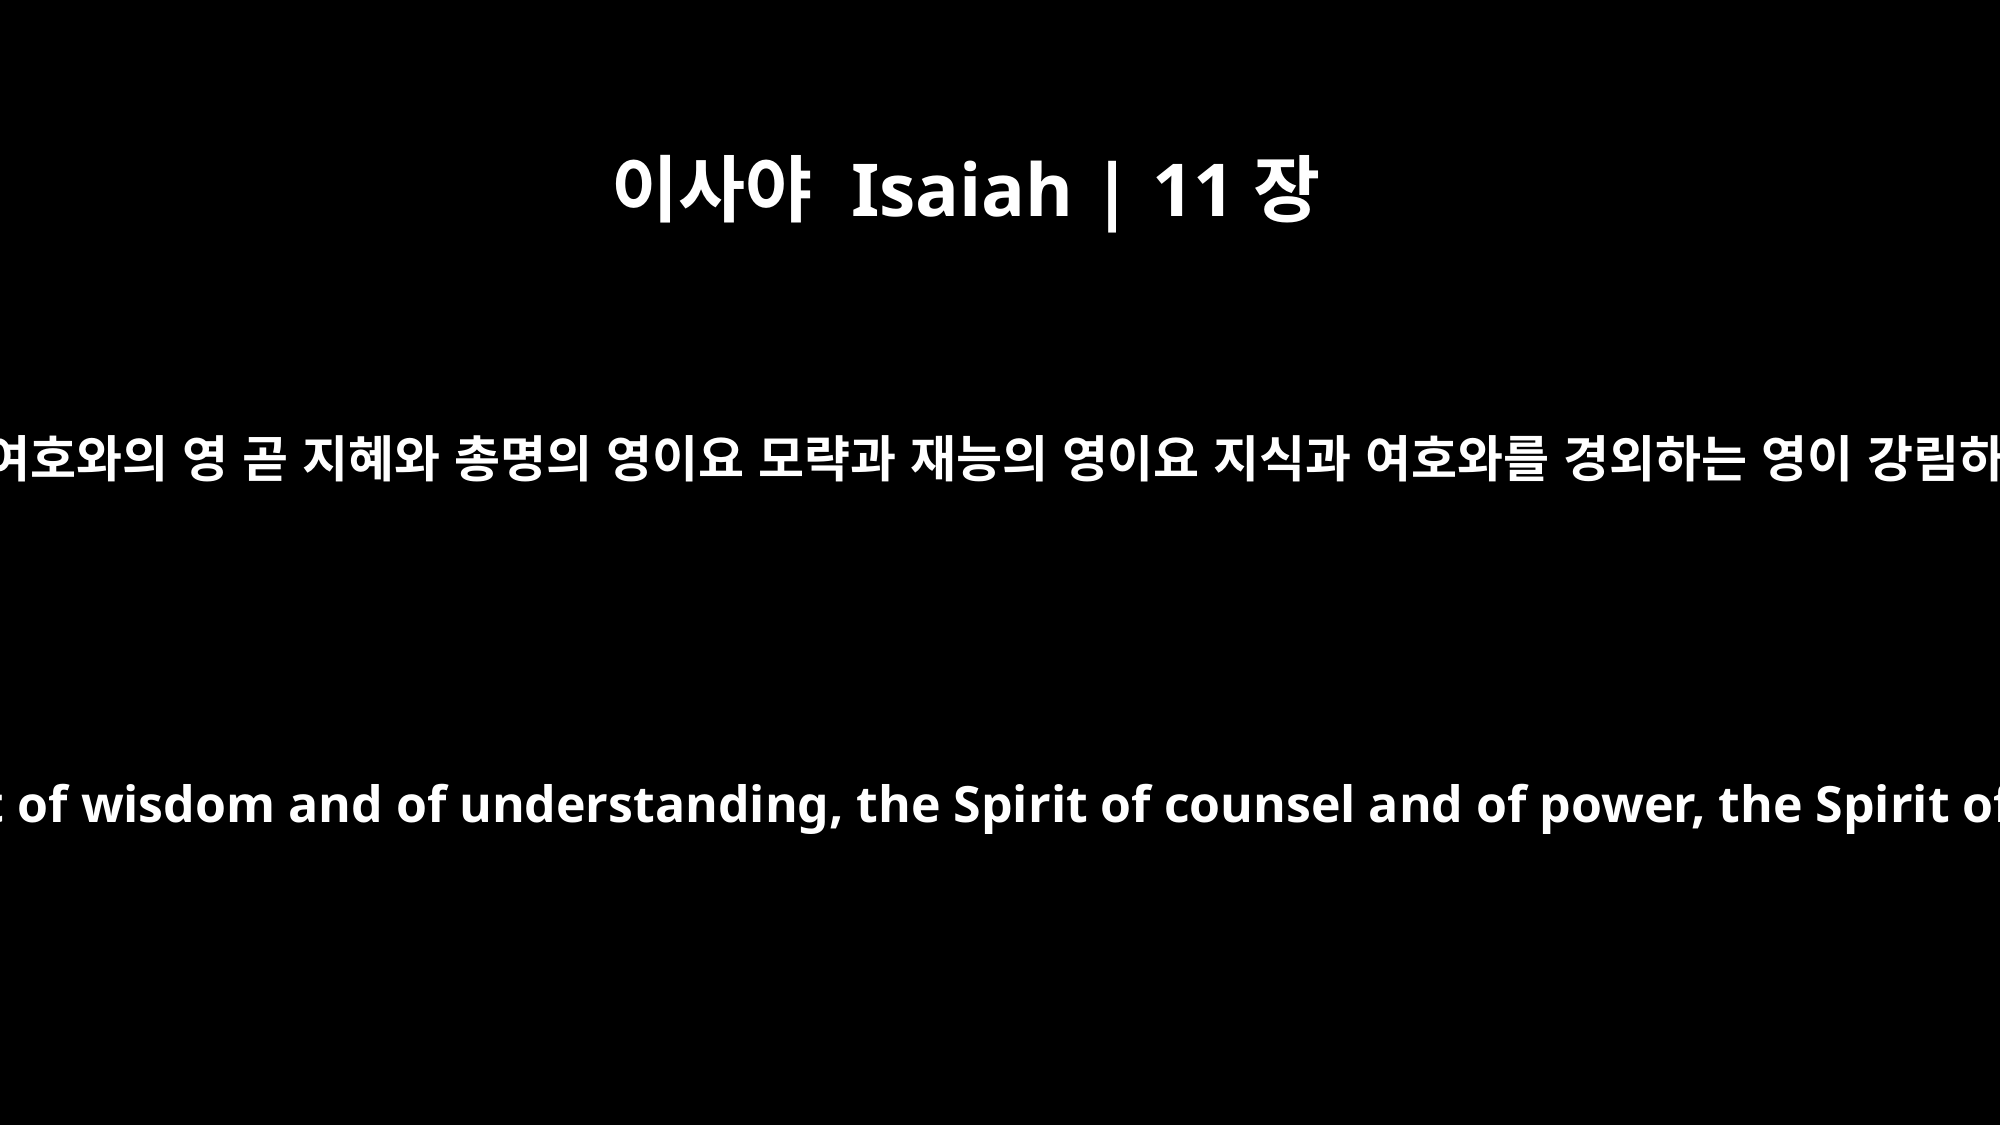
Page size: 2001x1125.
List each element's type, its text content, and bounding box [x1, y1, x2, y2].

text_box 2 그의 위에 여호와의 영 곧 지혜와 총명의 영이요 모략과 재능의 영이요 지식과 여호와를 경외하는 영이 강림하시리니 [0, 359, 2000, 495]
text_box The Spirit of the LORD will rest on him -- the Spirit of wisdom and of understanding, the Spirit of counsel and of power, the Spirit of knowledge and of the fear of the LORD -- [0, 764, 2000, 840]
text_box 이사야 Isaiah | 11장 [596, 136, 1336, 239]
